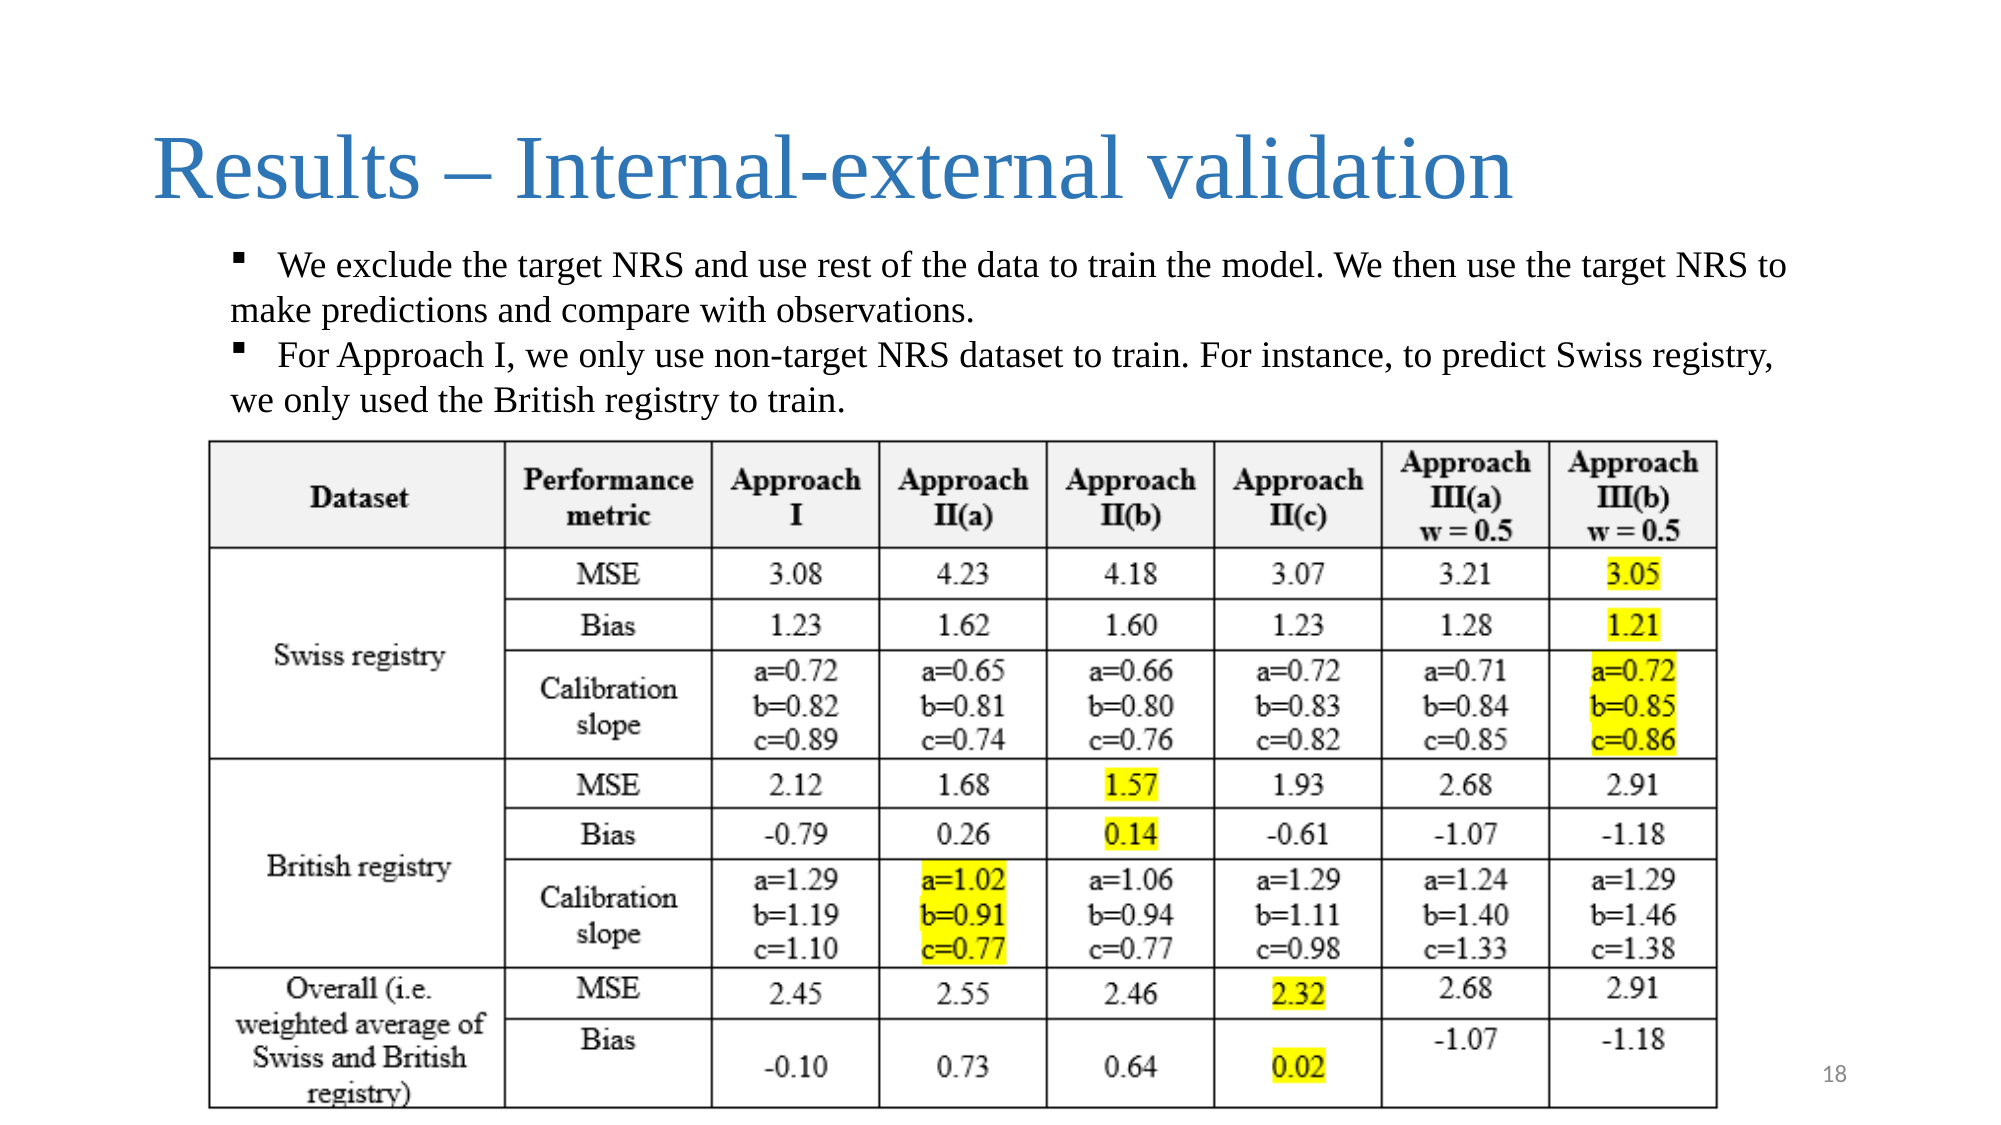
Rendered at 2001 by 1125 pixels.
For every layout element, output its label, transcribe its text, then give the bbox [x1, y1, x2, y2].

picture [201, 429, 1732, 1117]
slide_number 18 [1732, 1042, 1863, 1103]
text_box We exclude the target NRS and use rest of the data to train the model. We then use the target NRS to make predictions and compare with observations. For Approach I, we only use non-target NRS dataset to train. For instance, to predict Swiss registry, we only used the British registry to train. [215, 232, 1805, 427]
title Results – Internal-external validation [137, 59, 1863, 278]
